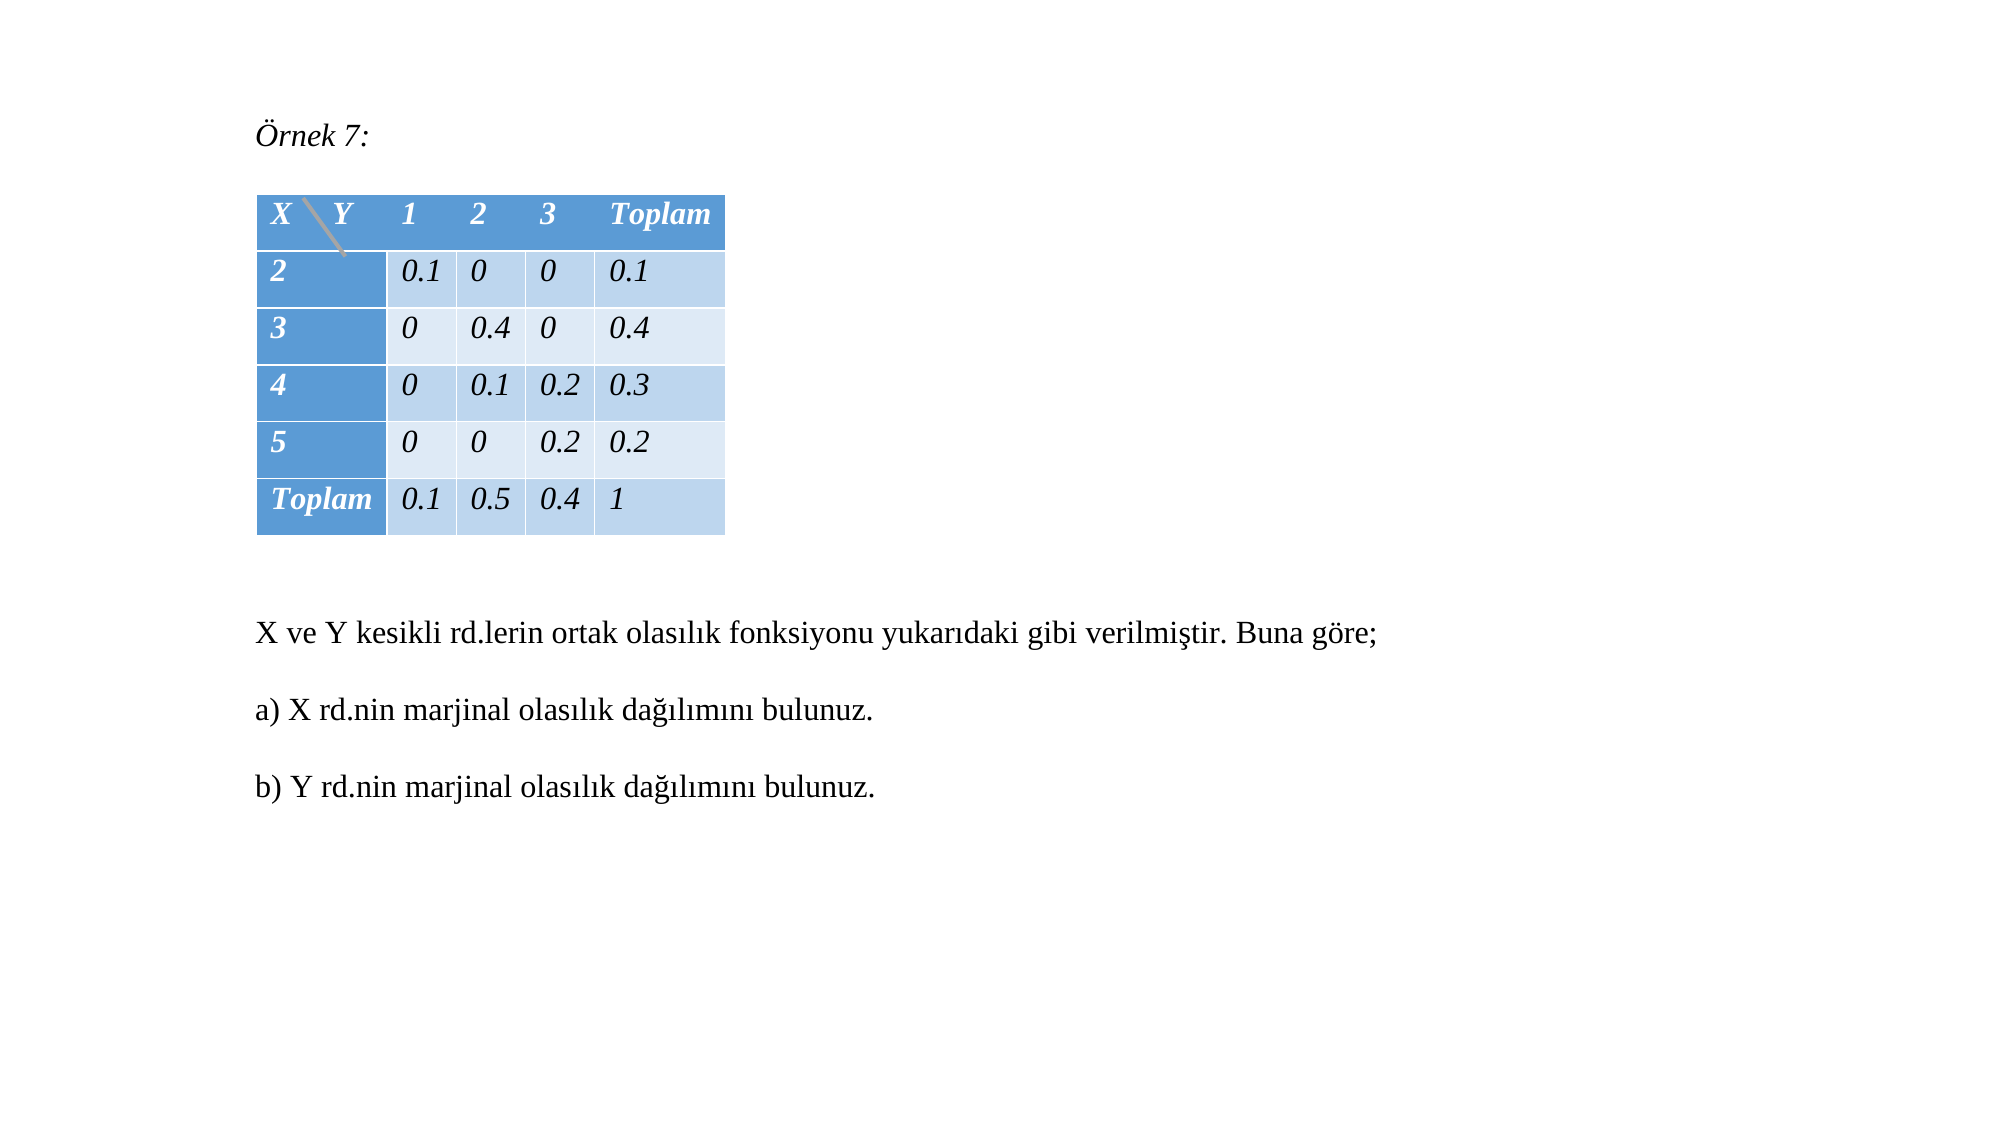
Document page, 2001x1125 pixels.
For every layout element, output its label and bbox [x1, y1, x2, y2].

picture [255, 116, 1473, 846]
